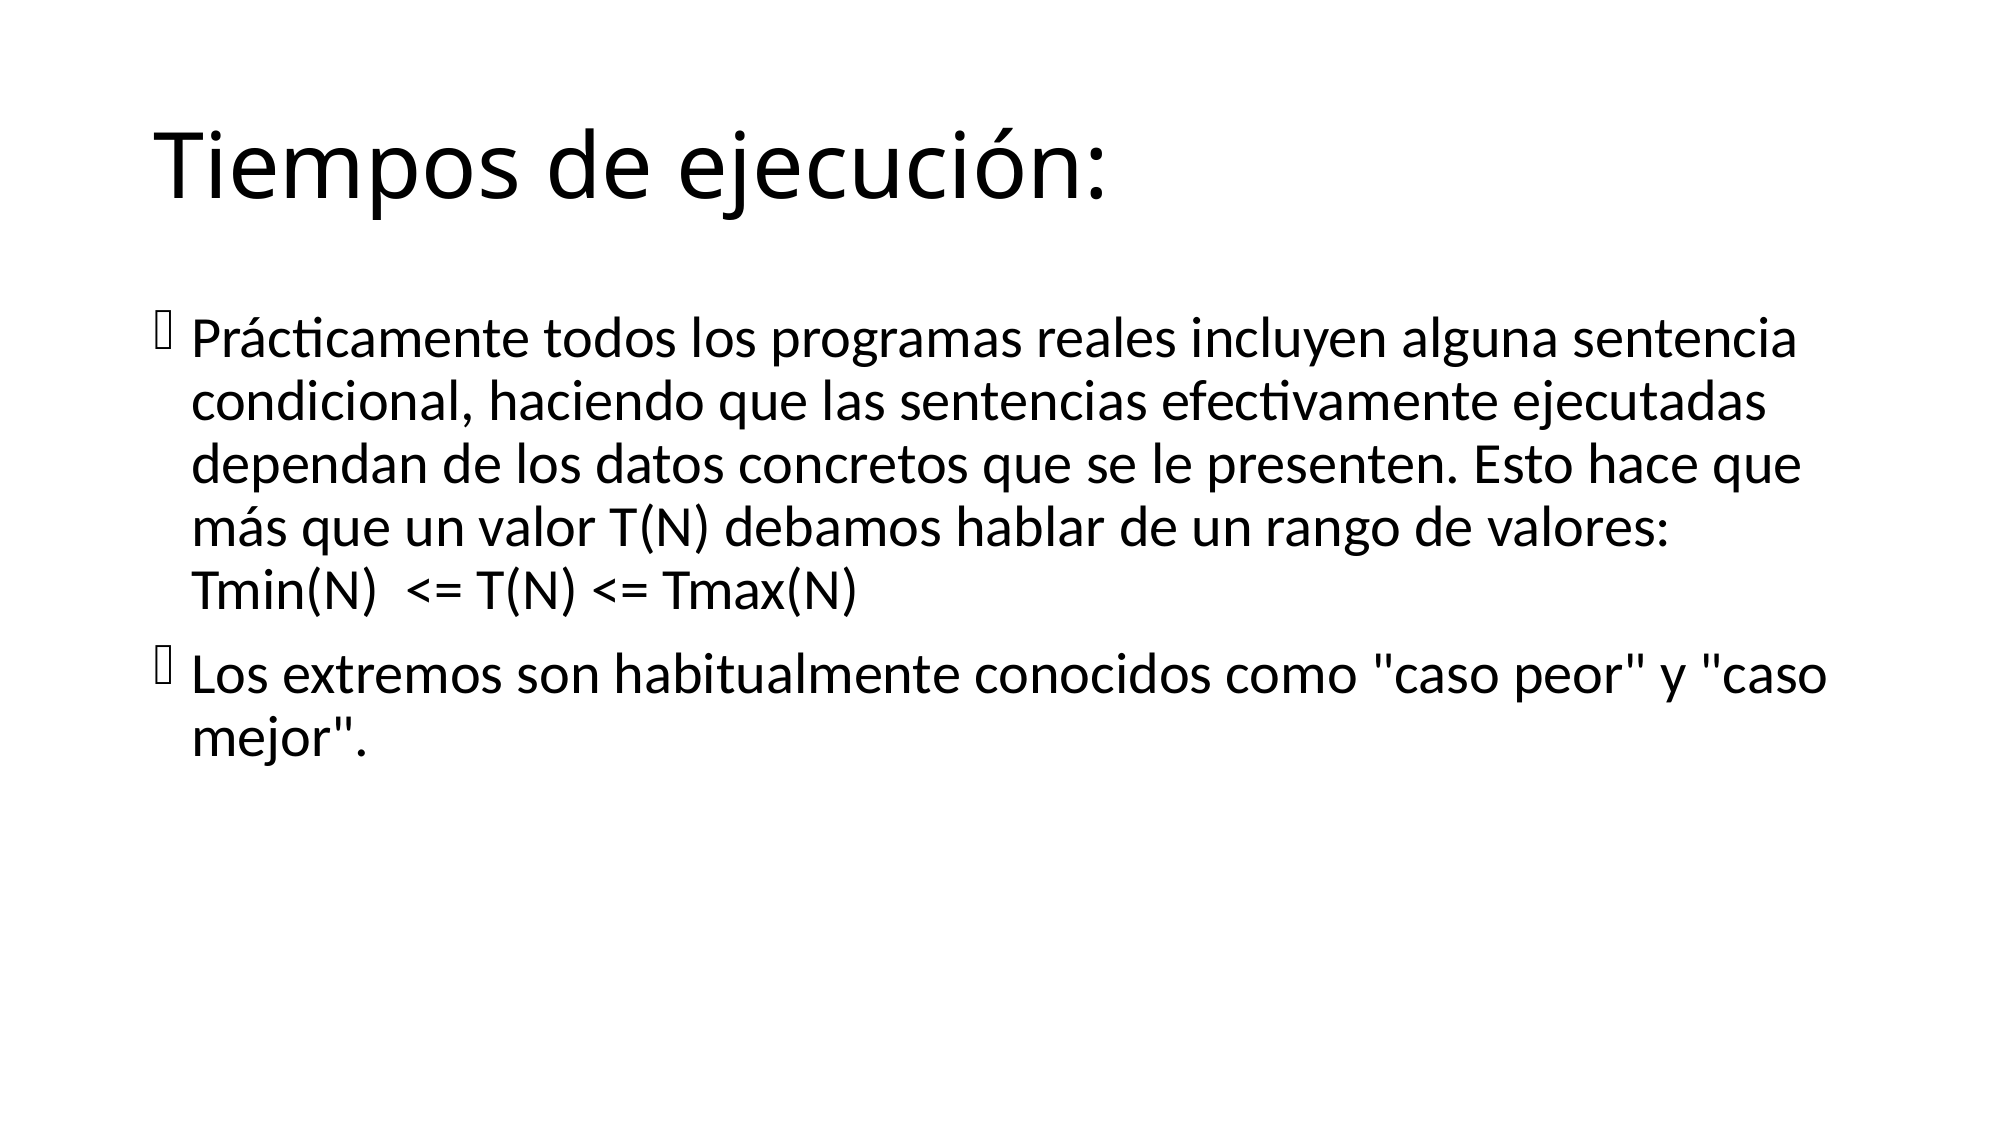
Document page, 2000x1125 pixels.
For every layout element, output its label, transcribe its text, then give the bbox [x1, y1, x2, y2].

list Prácticamente todos los programas reales incluyen alguna sentencia condicional, haciendo que las sentencias efectivamente ejecutadas dependan de los datos concretos que se le presenten. Esto hace que más que un valor T(N) debamos hablar de un rango de valores: Tmin(N) <= T(N) <= Tmax(N) Los extremos son habitualmente conocidos como "caso peor" y "caso mejor". [138, 299, 1864, 1014]
title Tiempos de ejecución: [138, 60, 1864, 278]
